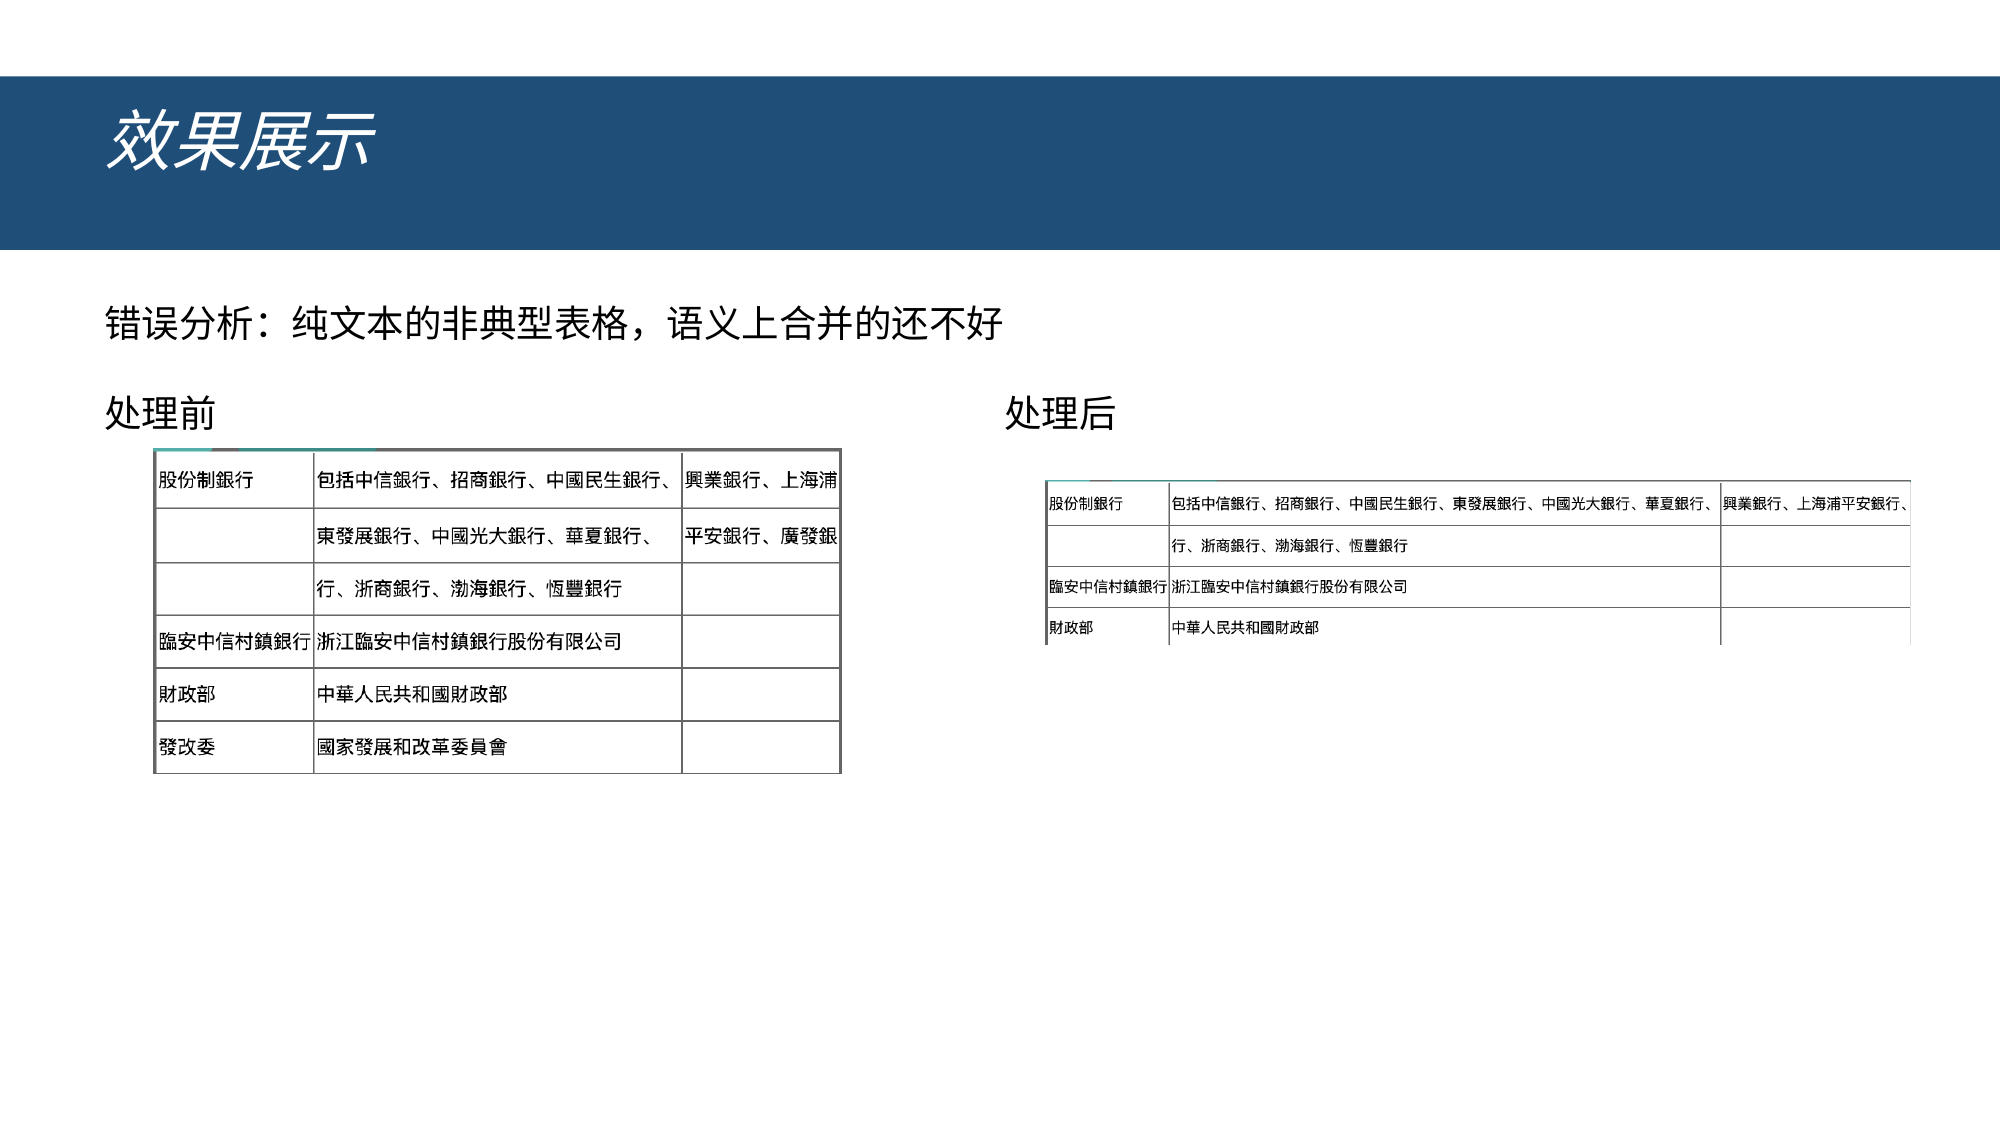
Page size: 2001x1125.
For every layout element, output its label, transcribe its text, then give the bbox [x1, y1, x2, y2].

title 效果展示 [89, 2, 1815, 221]
picture [153, 448, 842, 774]
text_box [137, 299, 1863, 1014]
picture [1045, 480, 1911, 645]
text_box 错误分析：纯文本的非典型表格，语义上合并的还不好 处理前 处理后 [89, 293, 1840, 443]
text_box [0, 75, 2000, 251]
